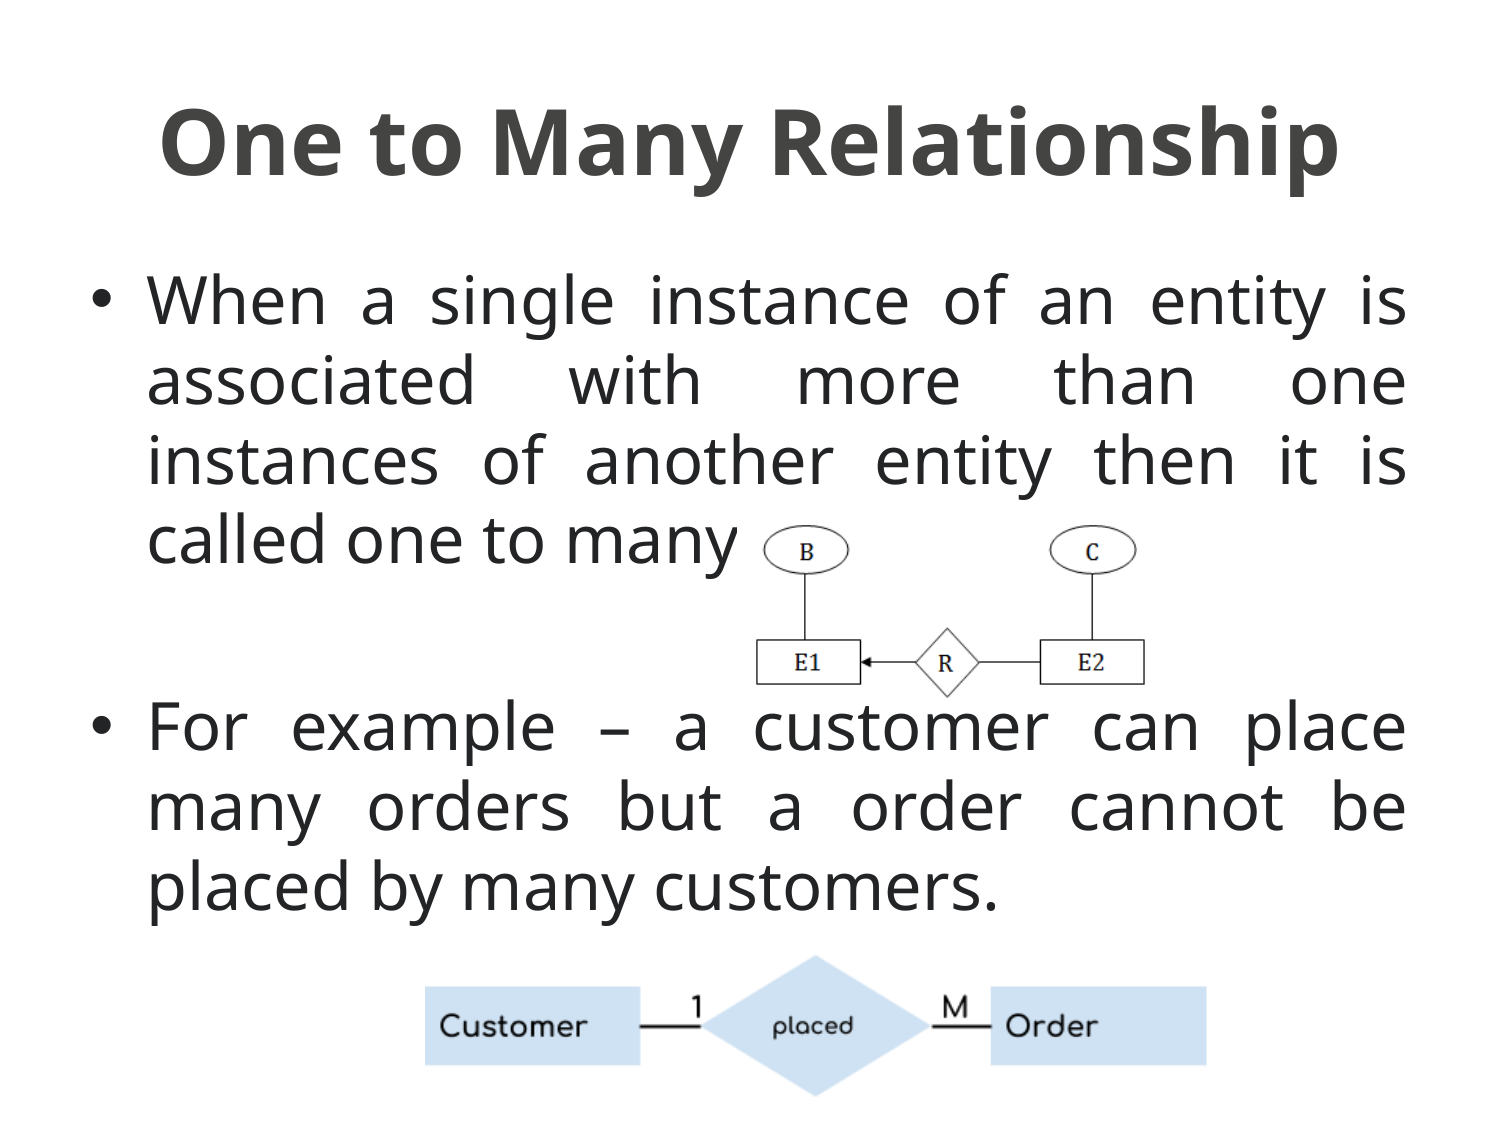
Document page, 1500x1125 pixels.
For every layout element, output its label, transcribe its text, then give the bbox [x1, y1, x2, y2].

title One to Many Relationship [75, 45, 1425, 233]
picture [424, 949, 1235, 1112]
list When a single instance of an entity is associated with more than one instances of another entity then it is called one to many relationship. For example – a customer can place many orders but a order cannot be placed by many customers. [75, 249, 1425, 993]
picture [737, 501, 1150, 703]
